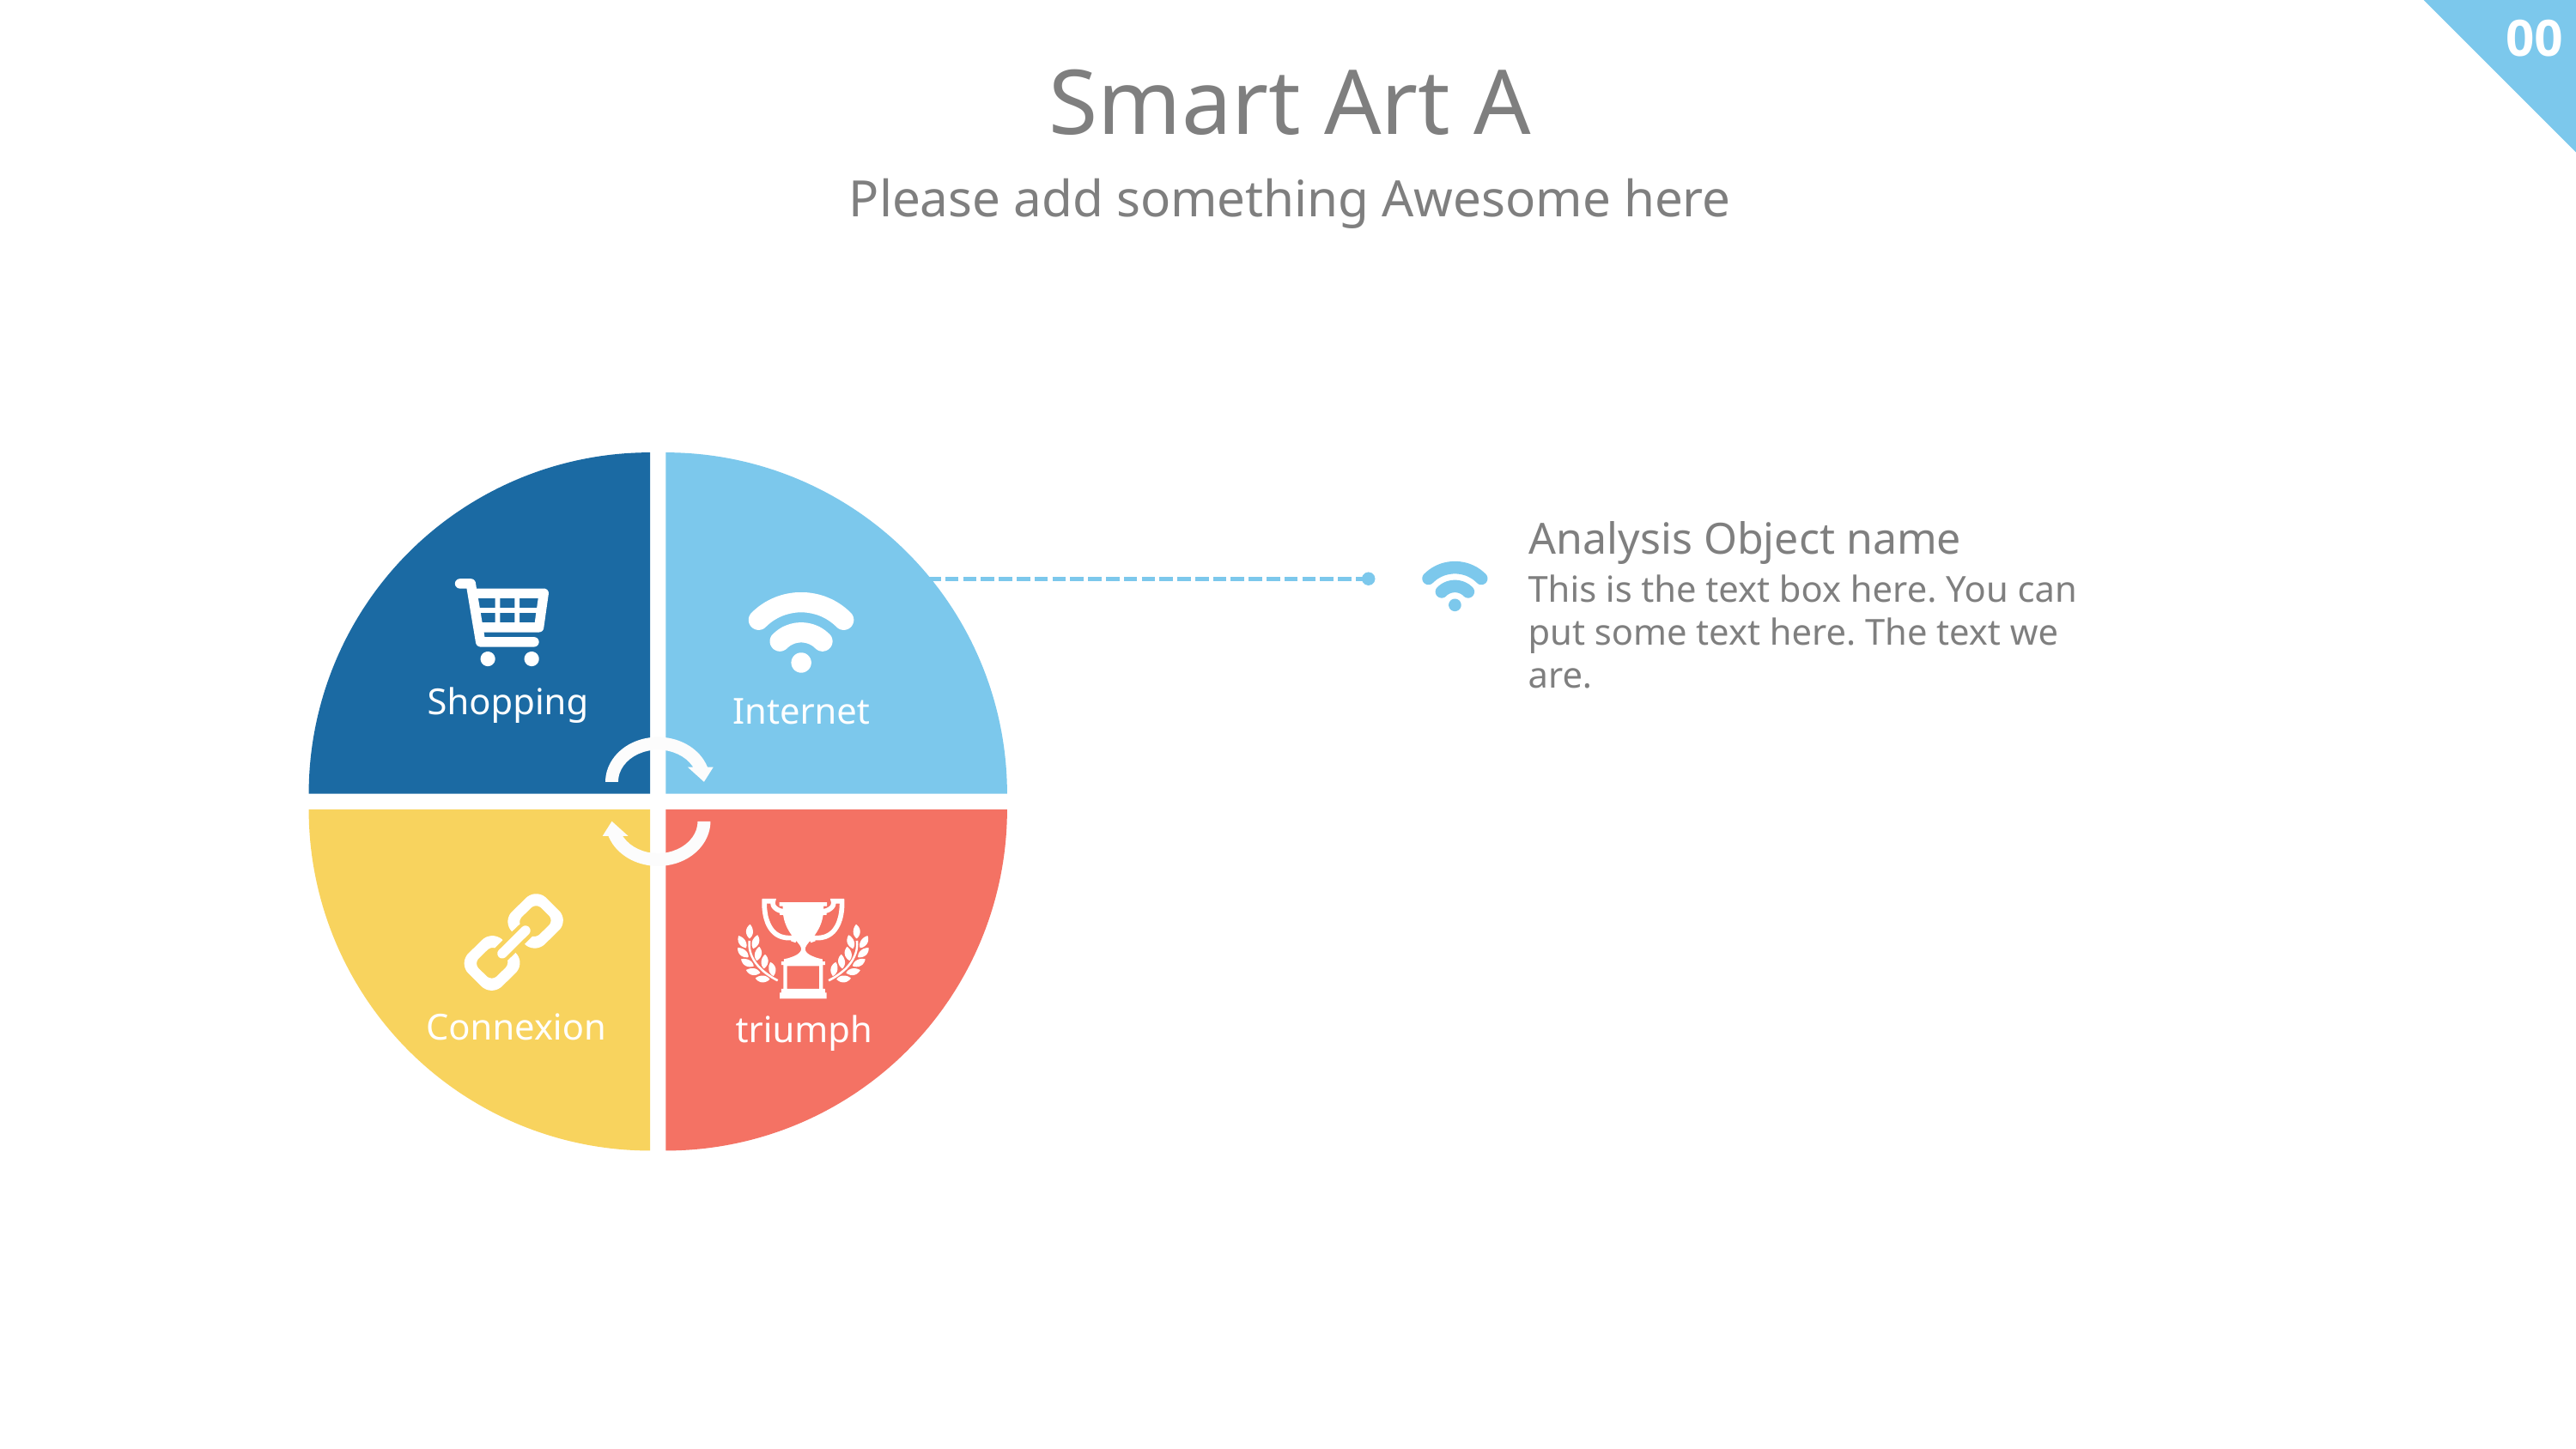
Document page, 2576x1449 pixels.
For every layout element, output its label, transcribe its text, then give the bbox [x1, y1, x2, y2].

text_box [1422, 561, 1488, 612]
text_box Please add something Awesome here [835, 160, 1744, 233]
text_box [108, 407, 1208, 1196]
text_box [748, 591, 854, 673]
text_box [454, 579, 549, 667]
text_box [464, 894, 563, 991]
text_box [2423, 0, 2576, 153]
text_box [737, 898, 869, 999]
text_box Smart Art A [1036, 39, 1544, 160]
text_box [1515, 504, 2098, 660]
